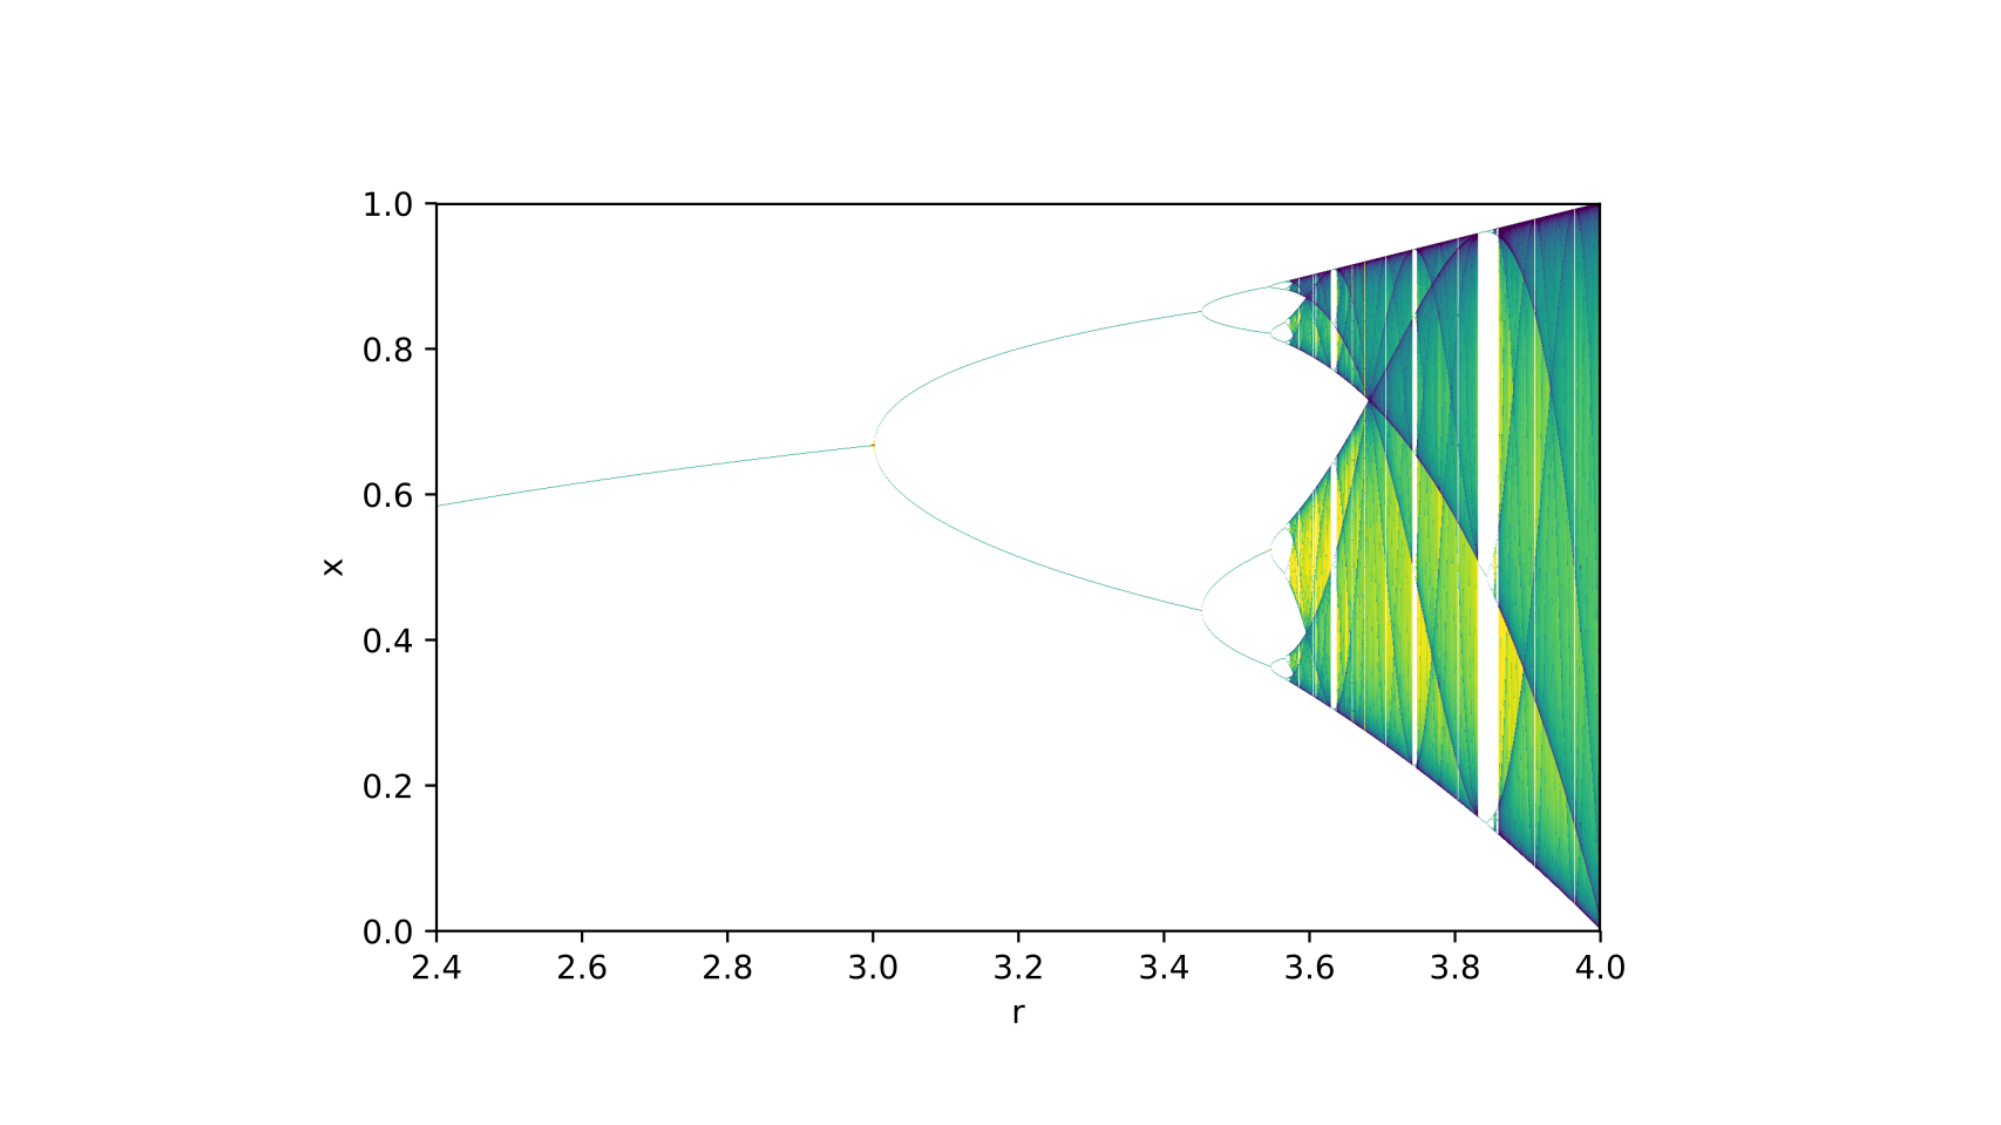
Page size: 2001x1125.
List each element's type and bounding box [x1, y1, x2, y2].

picture [249, 0, 1750, 1125]
